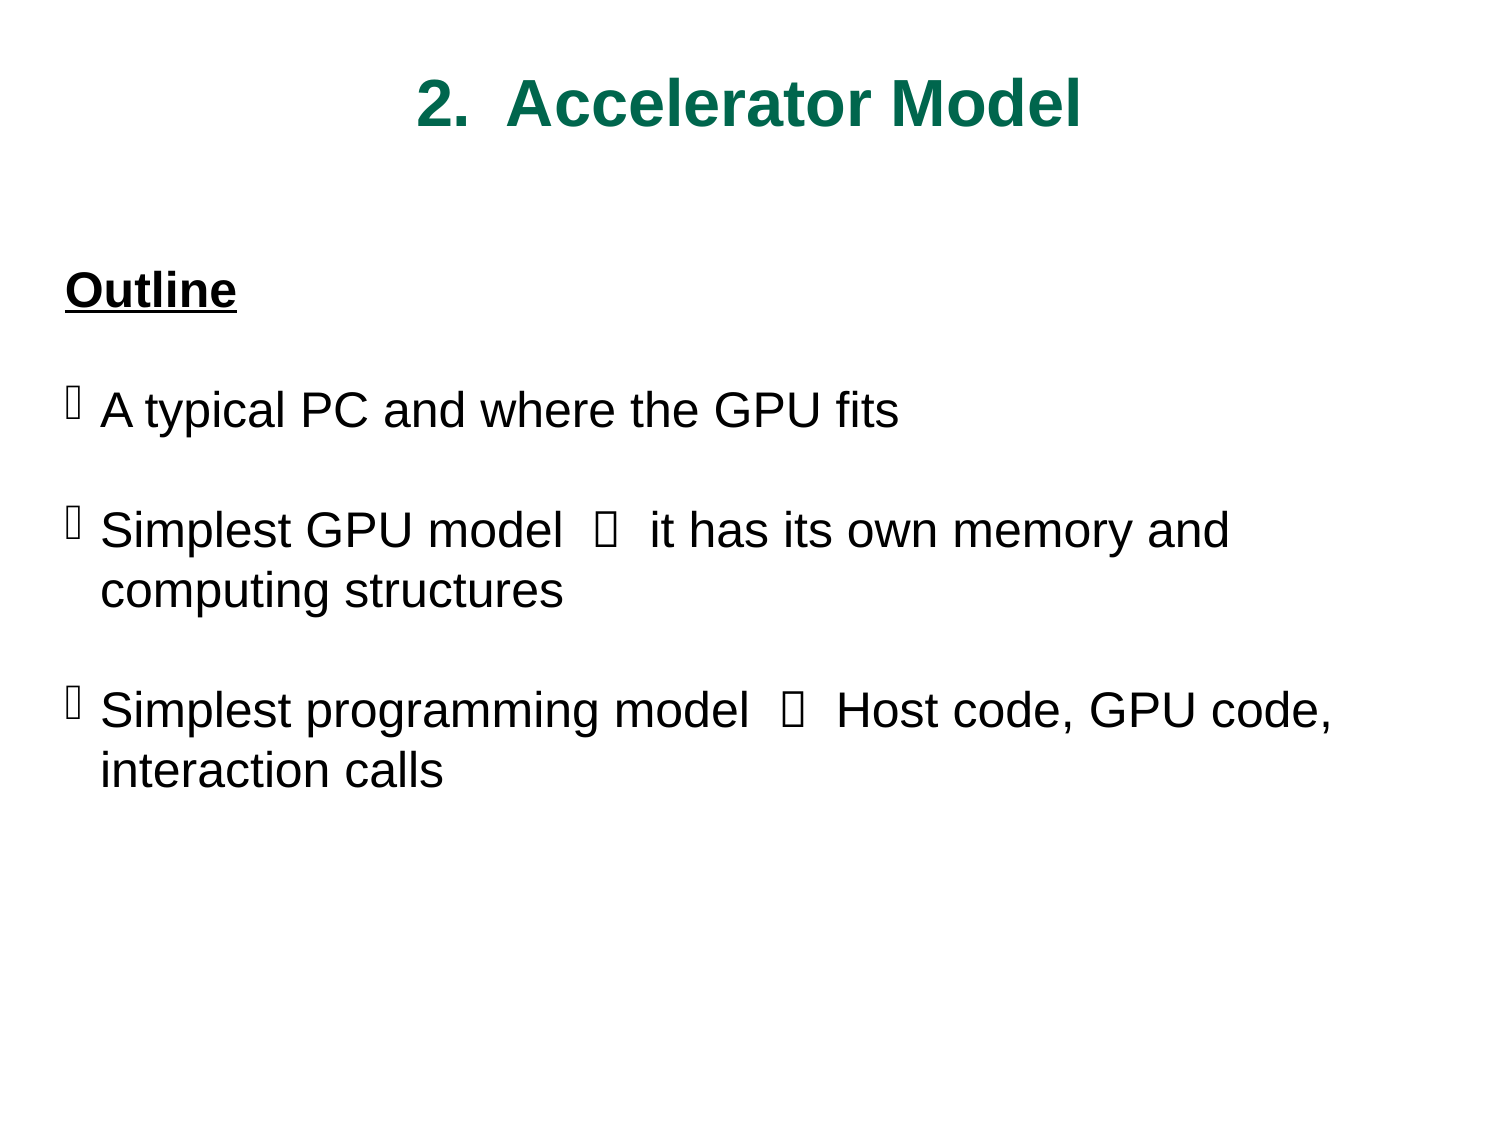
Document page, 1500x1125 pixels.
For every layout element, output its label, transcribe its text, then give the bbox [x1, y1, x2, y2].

text_box 2. Accelerator Model [24, 37, 1475, 163]
text_box Outline A typical PC and where the GPU fits Simplest GPU model  it has its own memory and computing structures Simplest programming model  Host code, GPU code, interaction calls [49, 249, 1450, 1100]
